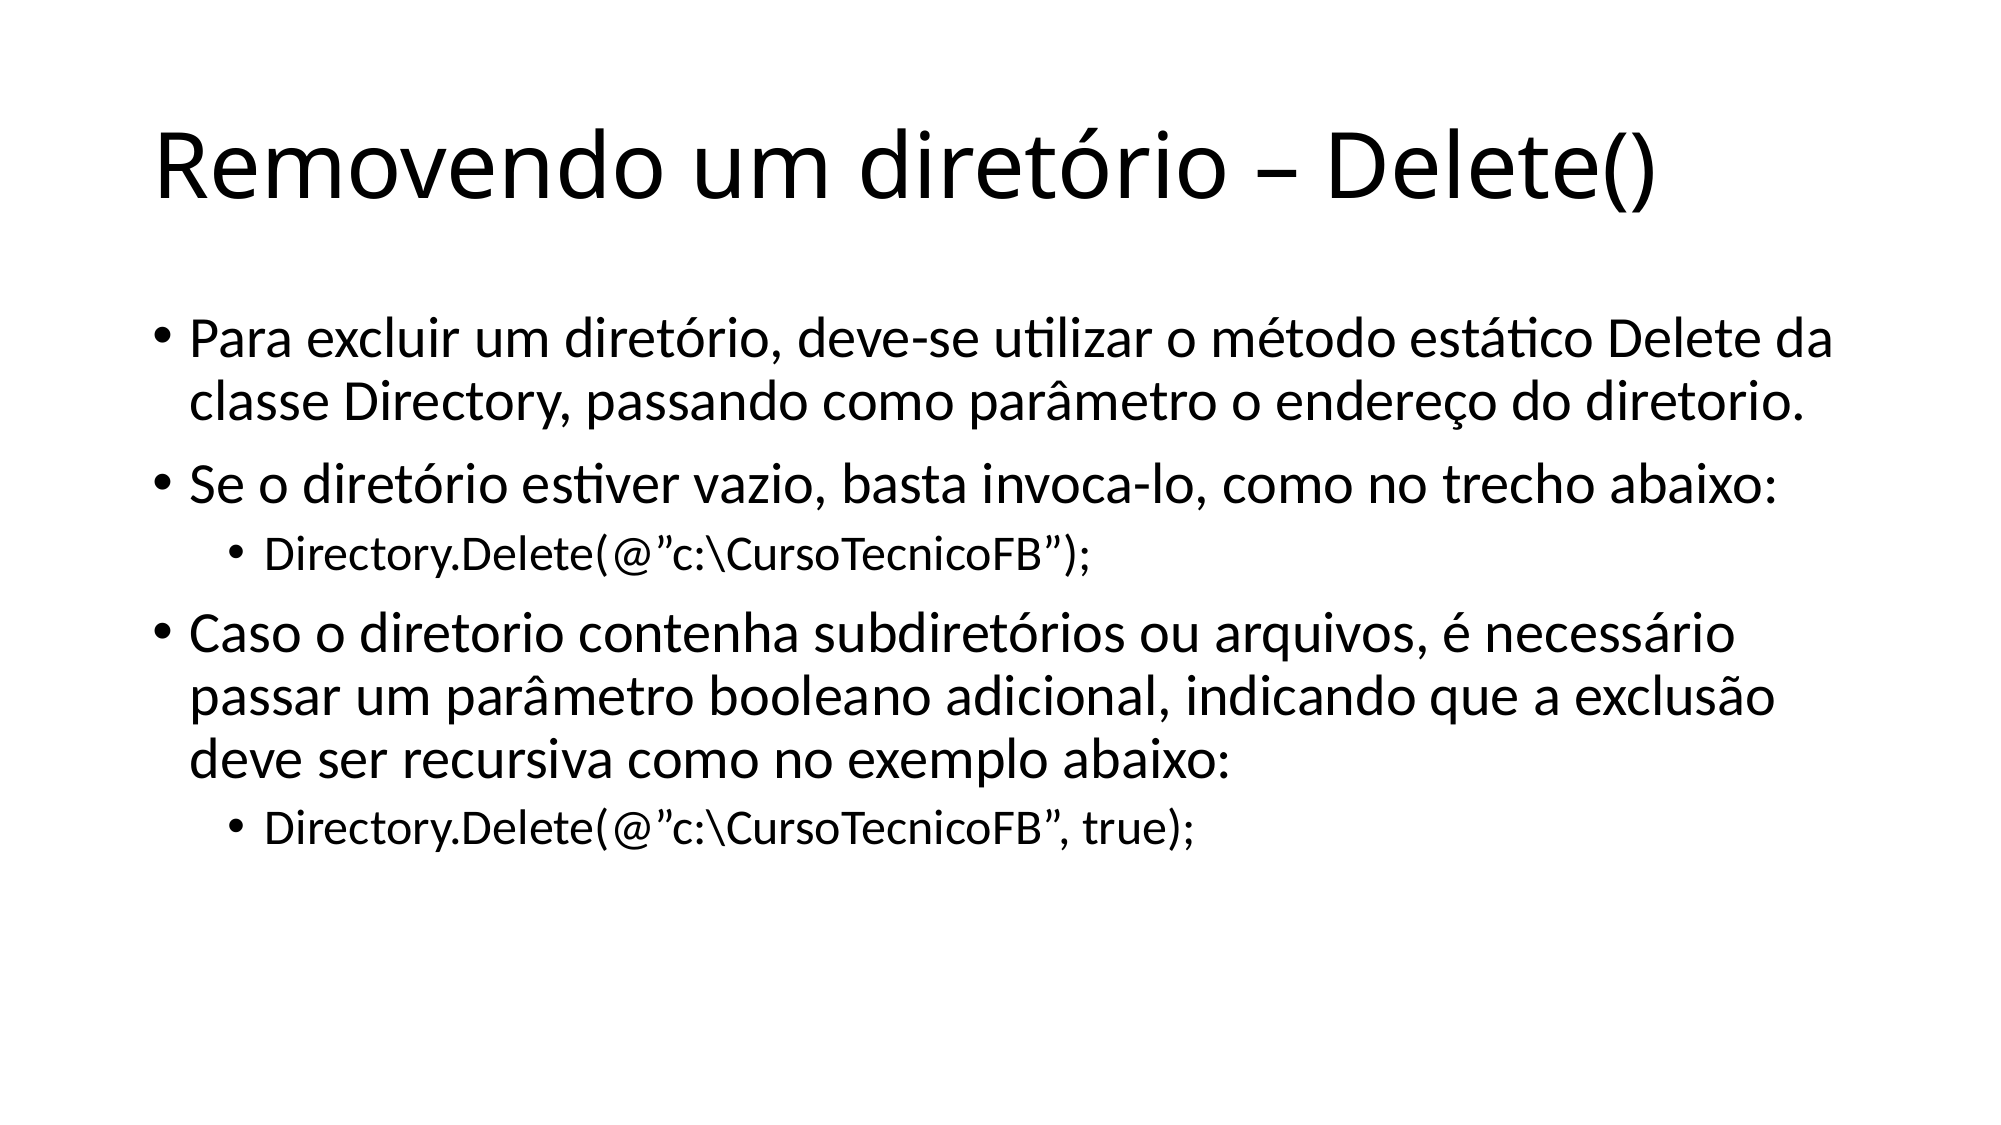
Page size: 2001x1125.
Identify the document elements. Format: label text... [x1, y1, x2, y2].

title Removendo um diretório – Delete() [137, 59, 1863, 278]
list Para excluir um diretório, deve-se utilizar o método estático Delete da classe Directory, passando como parâmetro o endereço do diretorio. Se o diretório estiver vazio, basta invoca-lo, como no trecho abaixo: Directory.Delete(@”c:\CursoTecnicoFB”); Caso o diretorio contenha subdiretórios ou arquivos, é necessário passar um parâmetro booleano adicional, indicando que a exclusão deve ser recursiva como no exemplo abaixo: Directory.Delete(@”c:\CursoTecnicoFB”, true); [137, 299, 1863, 1014]
